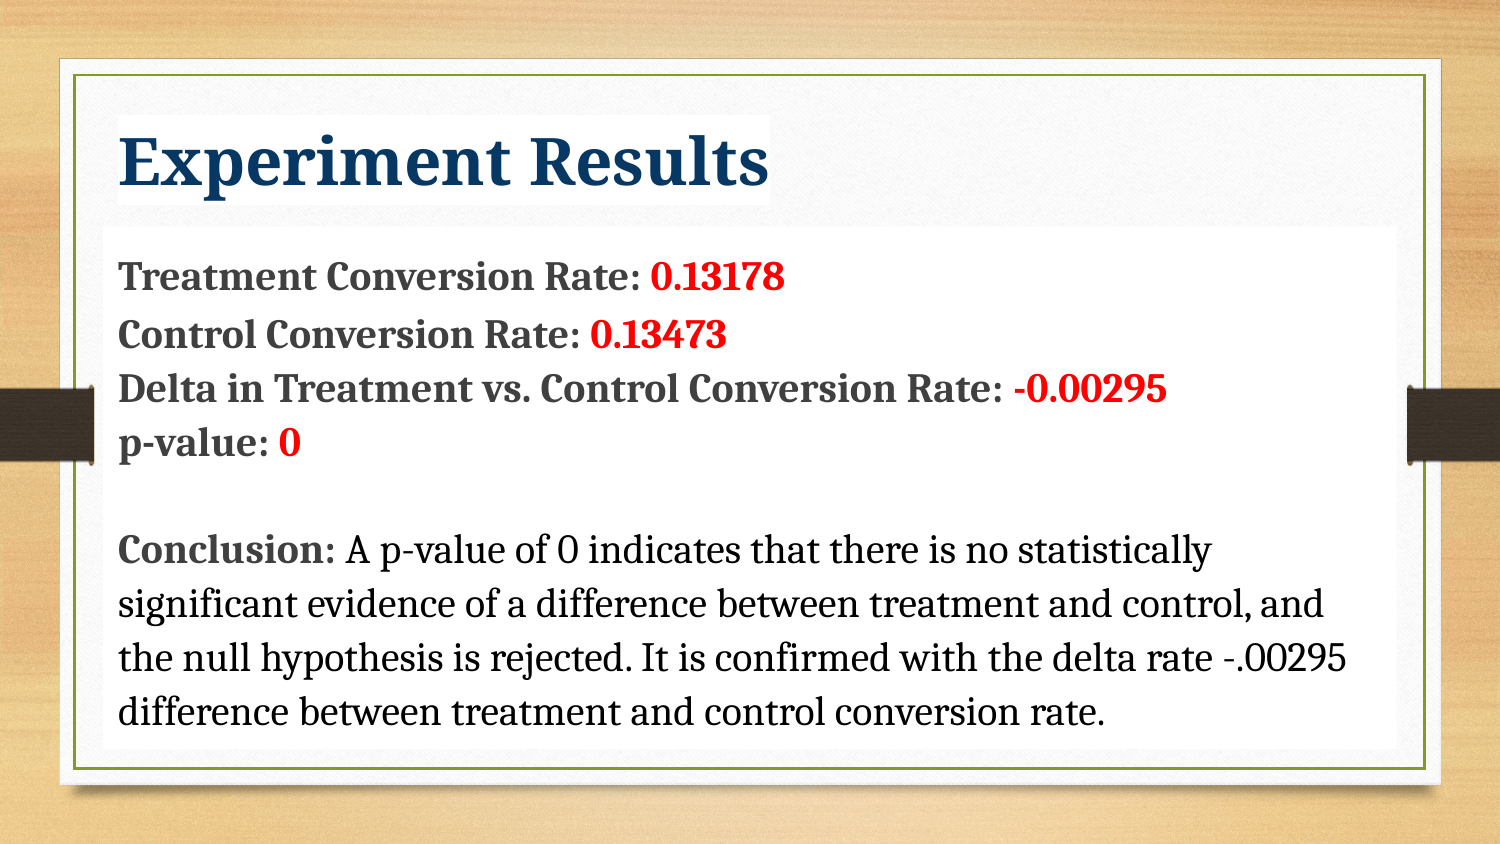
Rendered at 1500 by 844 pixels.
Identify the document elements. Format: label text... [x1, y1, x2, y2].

picture [0, 0, 1500, 844]
text_box Experiment Results [103, 104, 1500, 214]
text_box Treatment Conversion Rate: 0.13178 Control Conversion Rate:​ 0.13473 Delta in Treatment vs. Control Conversion Rate:​ -0.00295 p-value:​ 0 Conclusion:​ A p-value of 0 indicates that there is no statistically significant evidence of a difference between treatment and control, and the null hypothesis is rejected. It is confirmed with the delta rate -.00295 difference between treatment and control conversion rate. [103, 226, 1397, 750]
